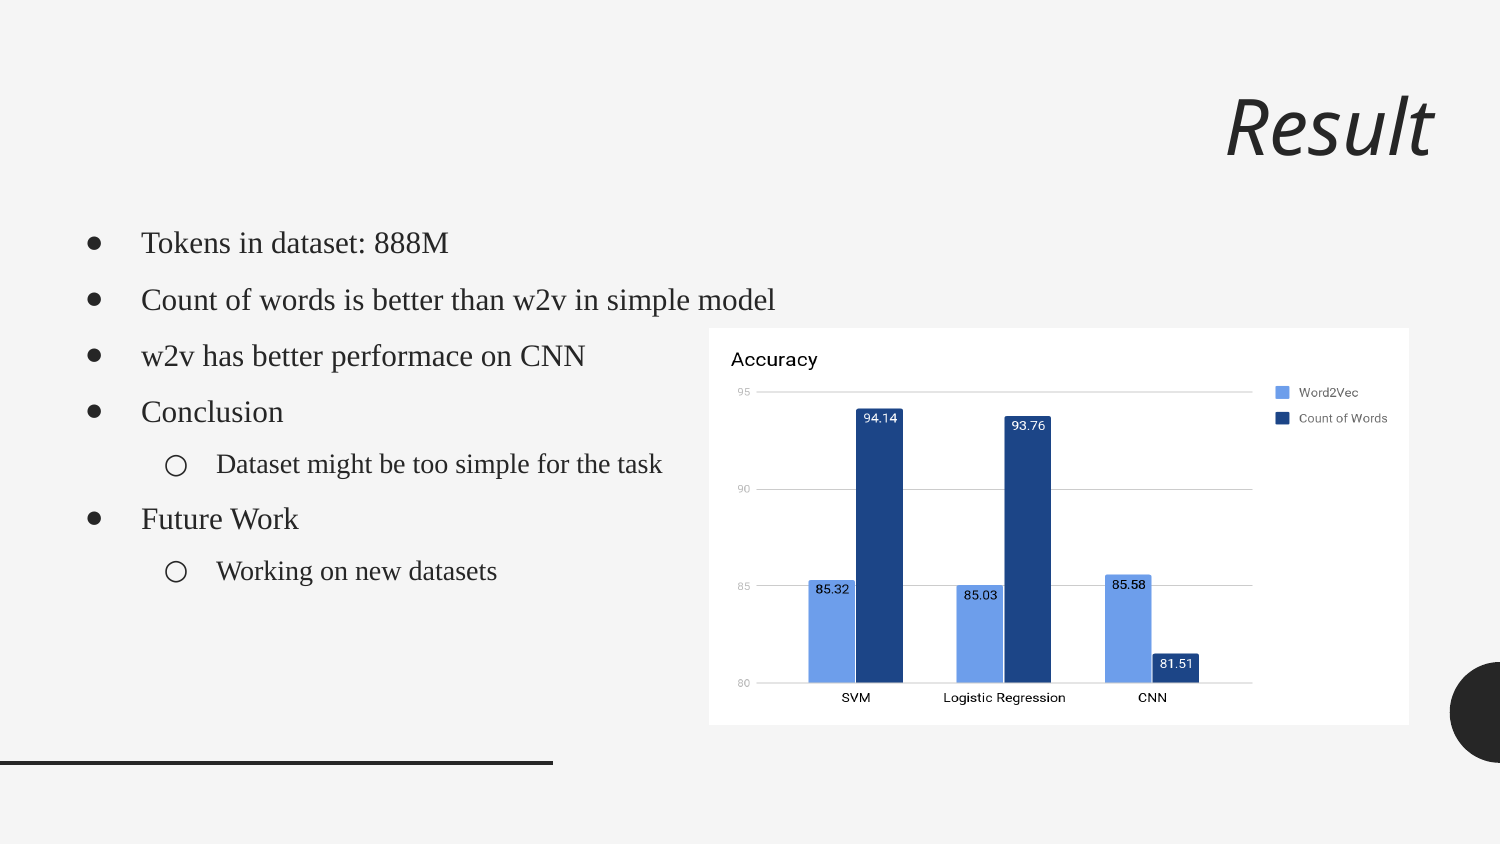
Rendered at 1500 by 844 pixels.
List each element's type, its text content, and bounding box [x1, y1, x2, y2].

list Tokens in dataset: 888M Count of words is better than w2v in simple model w2v has better performace on CNN Conclusion Dataset might be too simple for the task Future Work Working on new datasets [51, 189, 1449, 750]
picture [709, 328, 1409, 725]
title Result [51, 72, 1449, 167]
